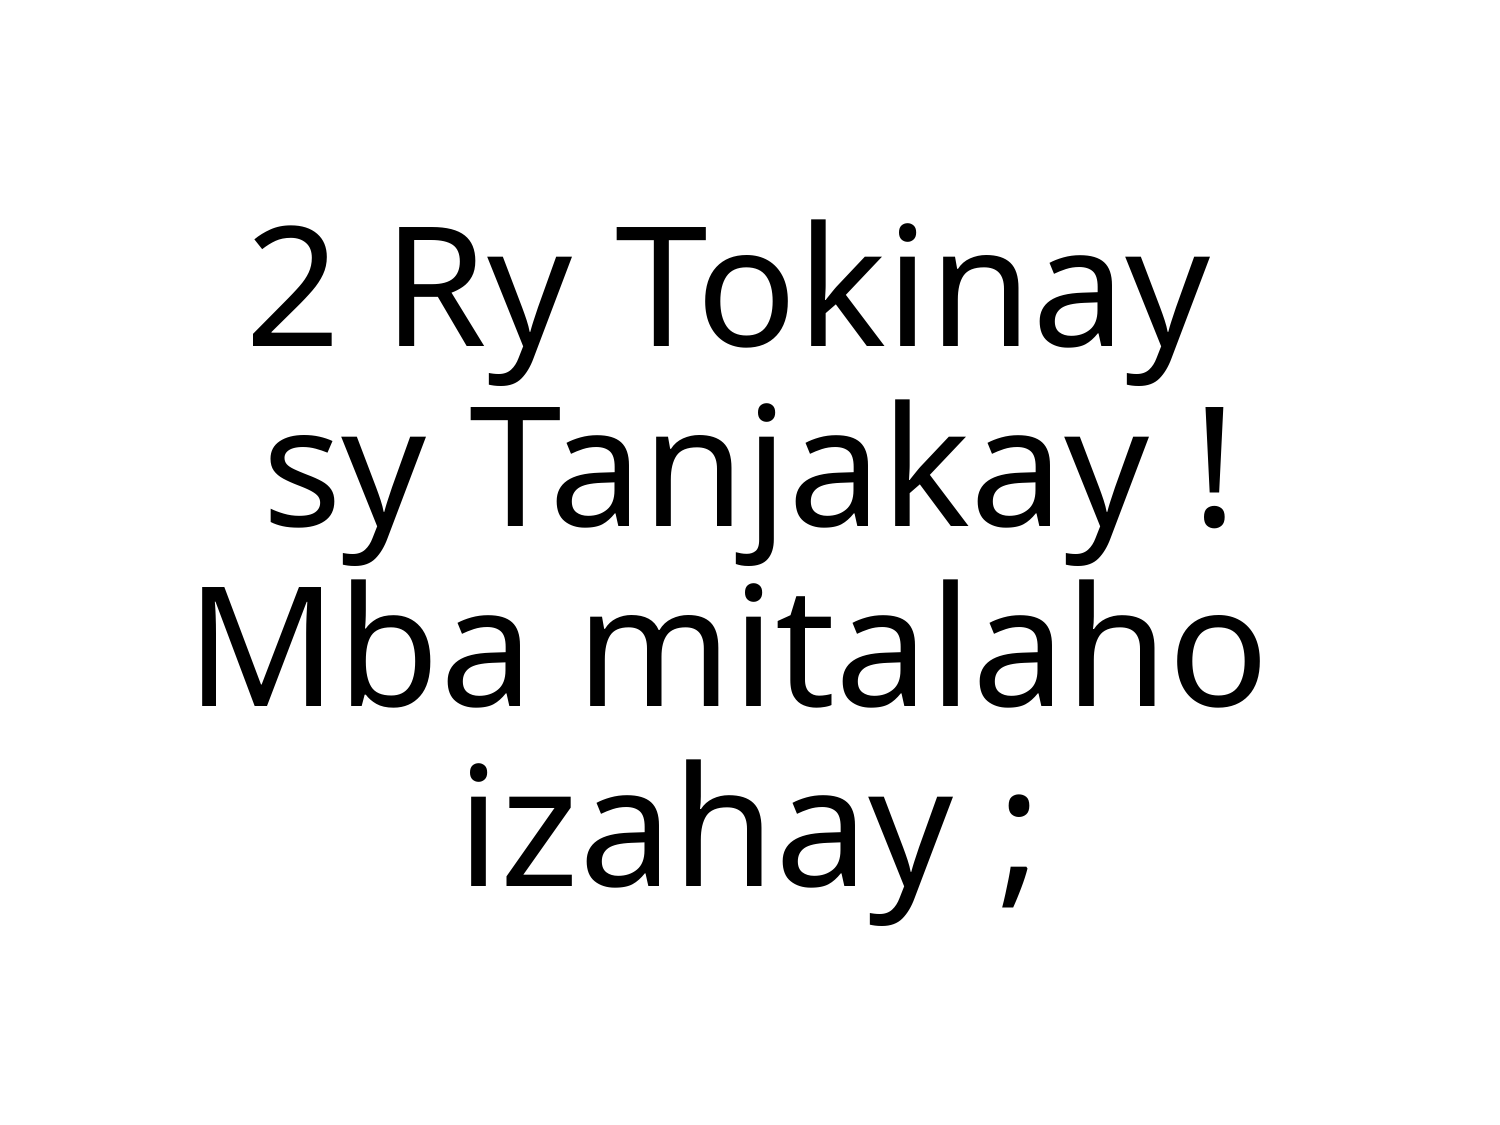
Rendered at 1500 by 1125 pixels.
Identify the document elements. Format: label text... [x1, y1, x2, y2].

title 2 Ry Tokinay sy Tanjakay ! Mba mitalaho izahay ; [0, 453, 1500, 672]
